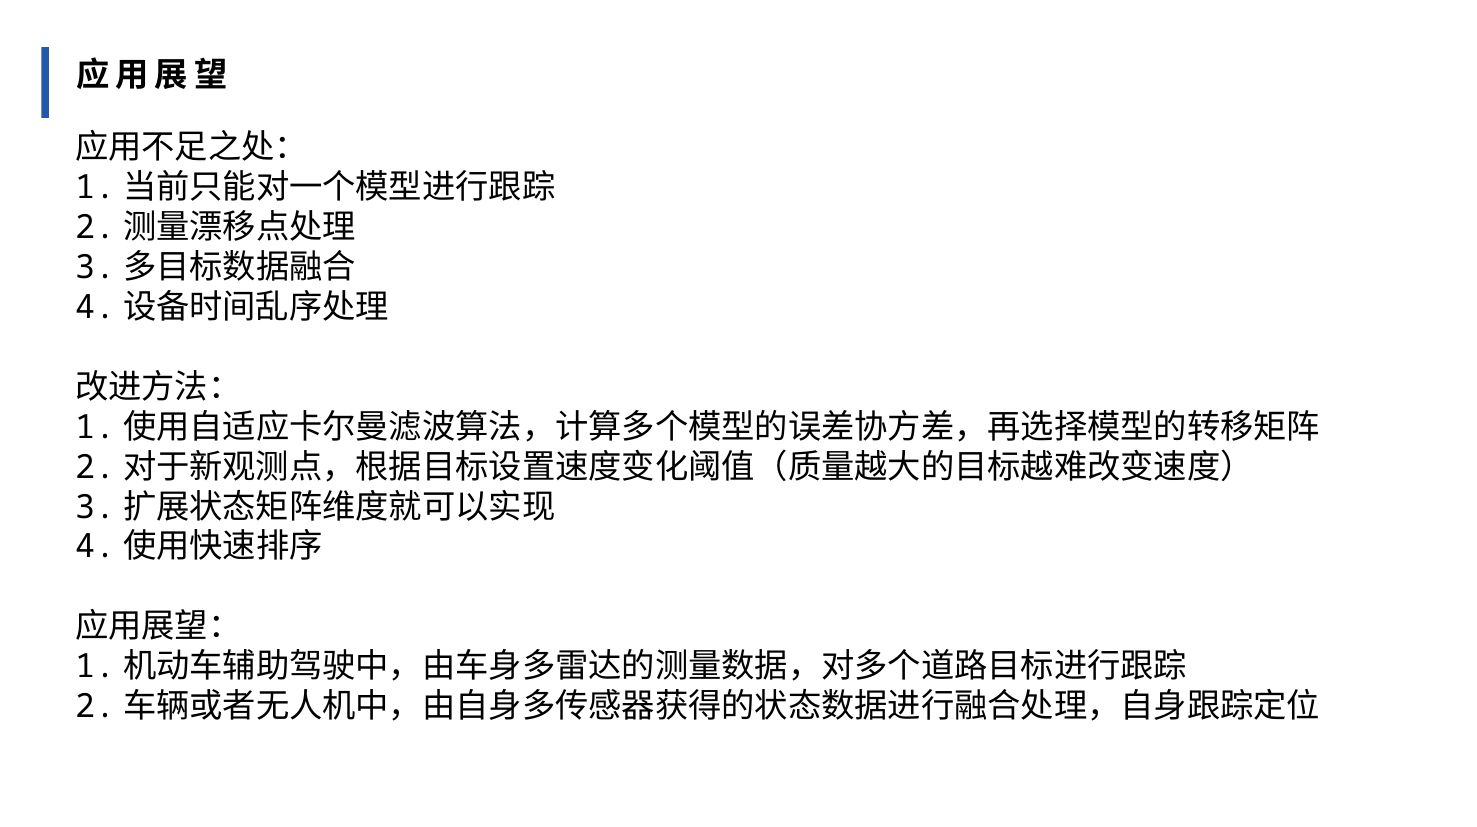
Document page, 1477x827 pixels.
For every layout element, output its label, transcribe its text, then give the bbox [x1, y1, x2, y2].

text_box 应用展望 [64, 47, 239, 99]
text_box 应用不足之处： 1.当前只能对一个模型进行跟踪 2.测量漂移点处理 3.多目标数据融合 4.设备时间乱序处理 改进方法： 1.使用自适应卡尔曼滤波算法，计算多个模型的误差协方差，再选择模型的转移矩阵 2.对于新观测点，根据目标设置速度变化阈值（质量越大的目标越难改变速度） 3.扩展状态矩阵维度就可以实现 4.使用快速排序 应用展望： 1.机动车辅助驾驶中，由车身多雷达的测量数据，对多个道路目标进行跟踪 2.车辆或者无人机中，由自身多传感器获得的状态数据进行融合处理，自身跟踪定位 [60, 118, 1443, 732]
text_box [39, 45, 51, 120]
